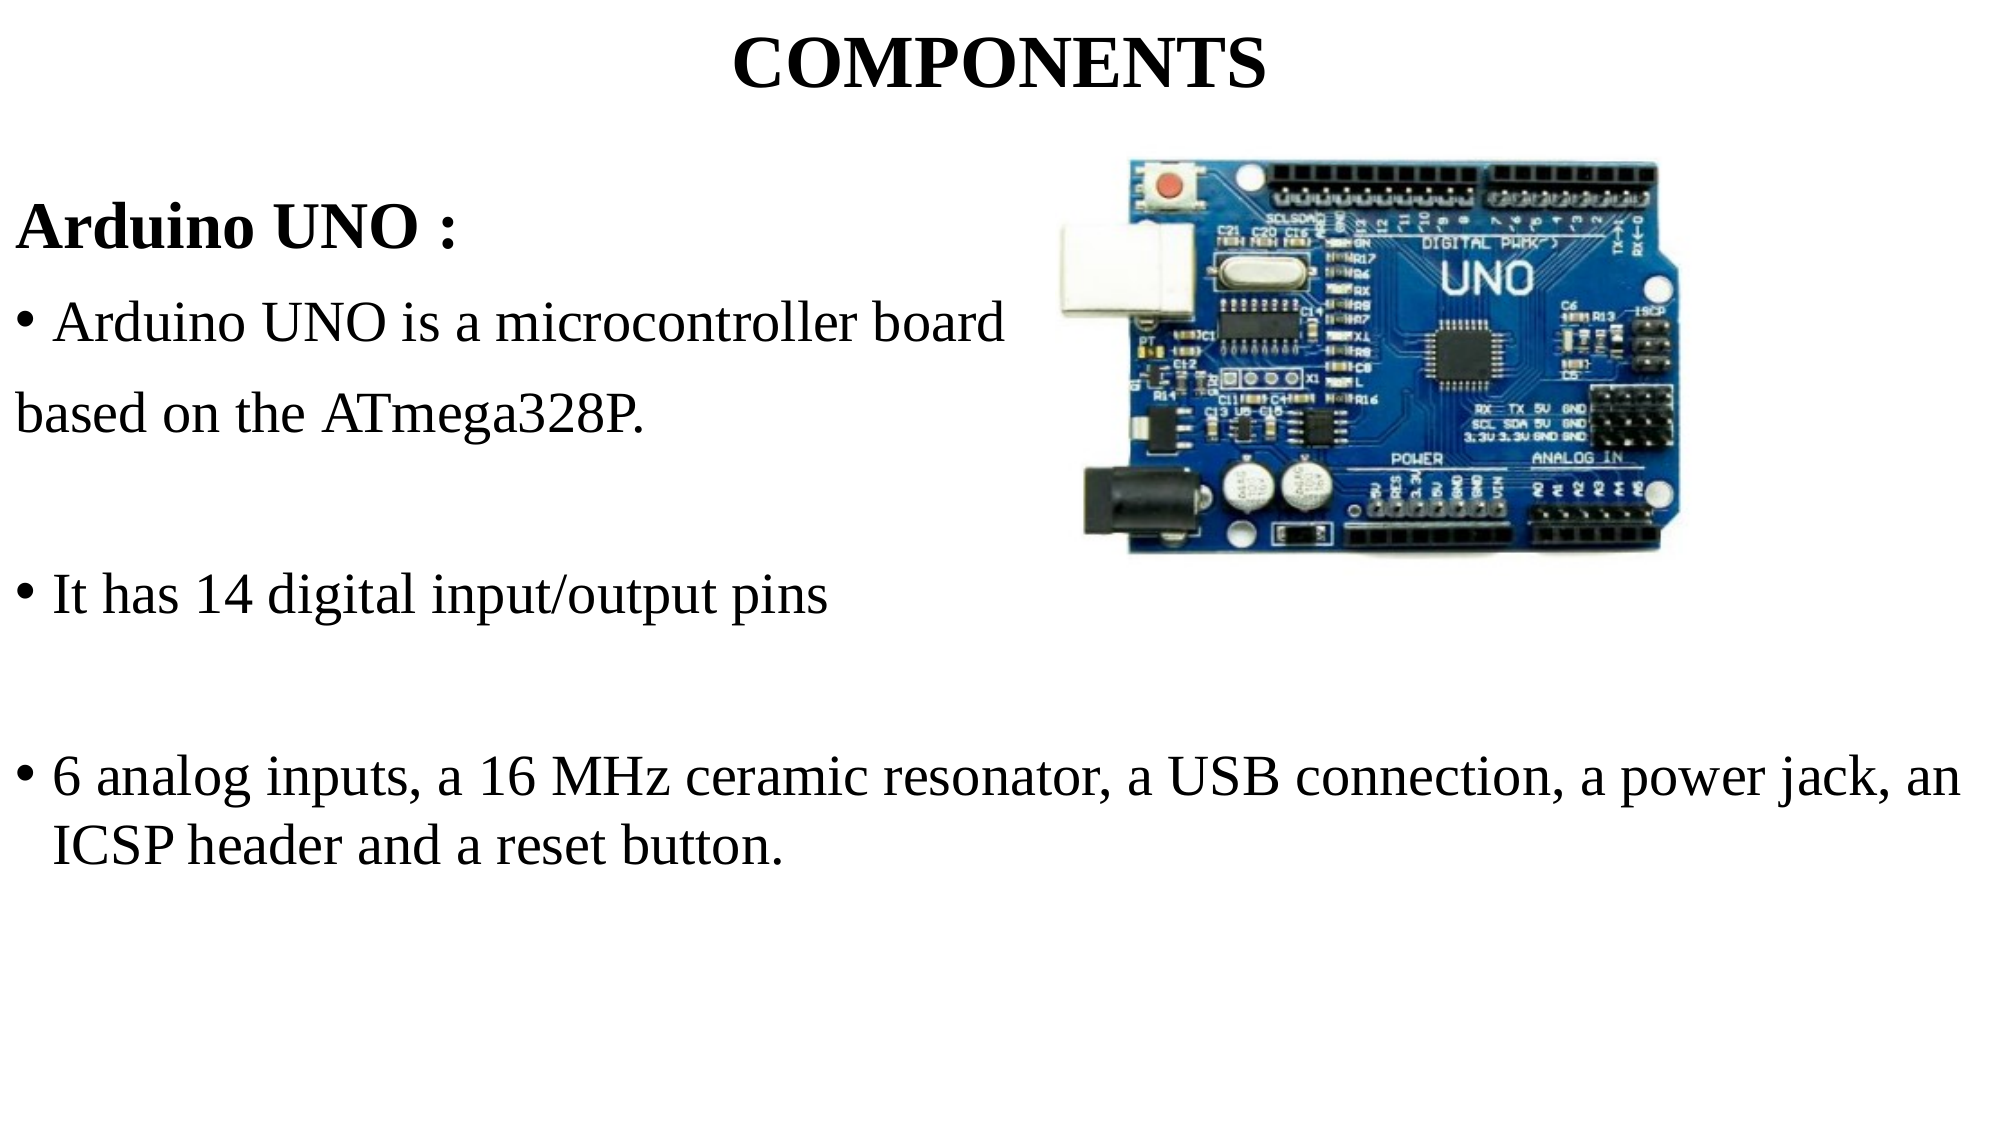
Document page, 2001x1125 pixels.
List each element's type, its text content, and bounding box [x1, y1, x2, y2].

picture [1055, 132, 1717, 576]
title COMPONENTS [0, 0, 2000, 126]
list Arduino UNO : Arduino UNO is a microcontroller board based on the ATmega328P. It has 14 digital input/output pins 6 analog inputs, a 16 MHz ceramic resonator, a USB connection, a power jack, an ICSP header and a reset button. [0, 183, 2000, 1125]
